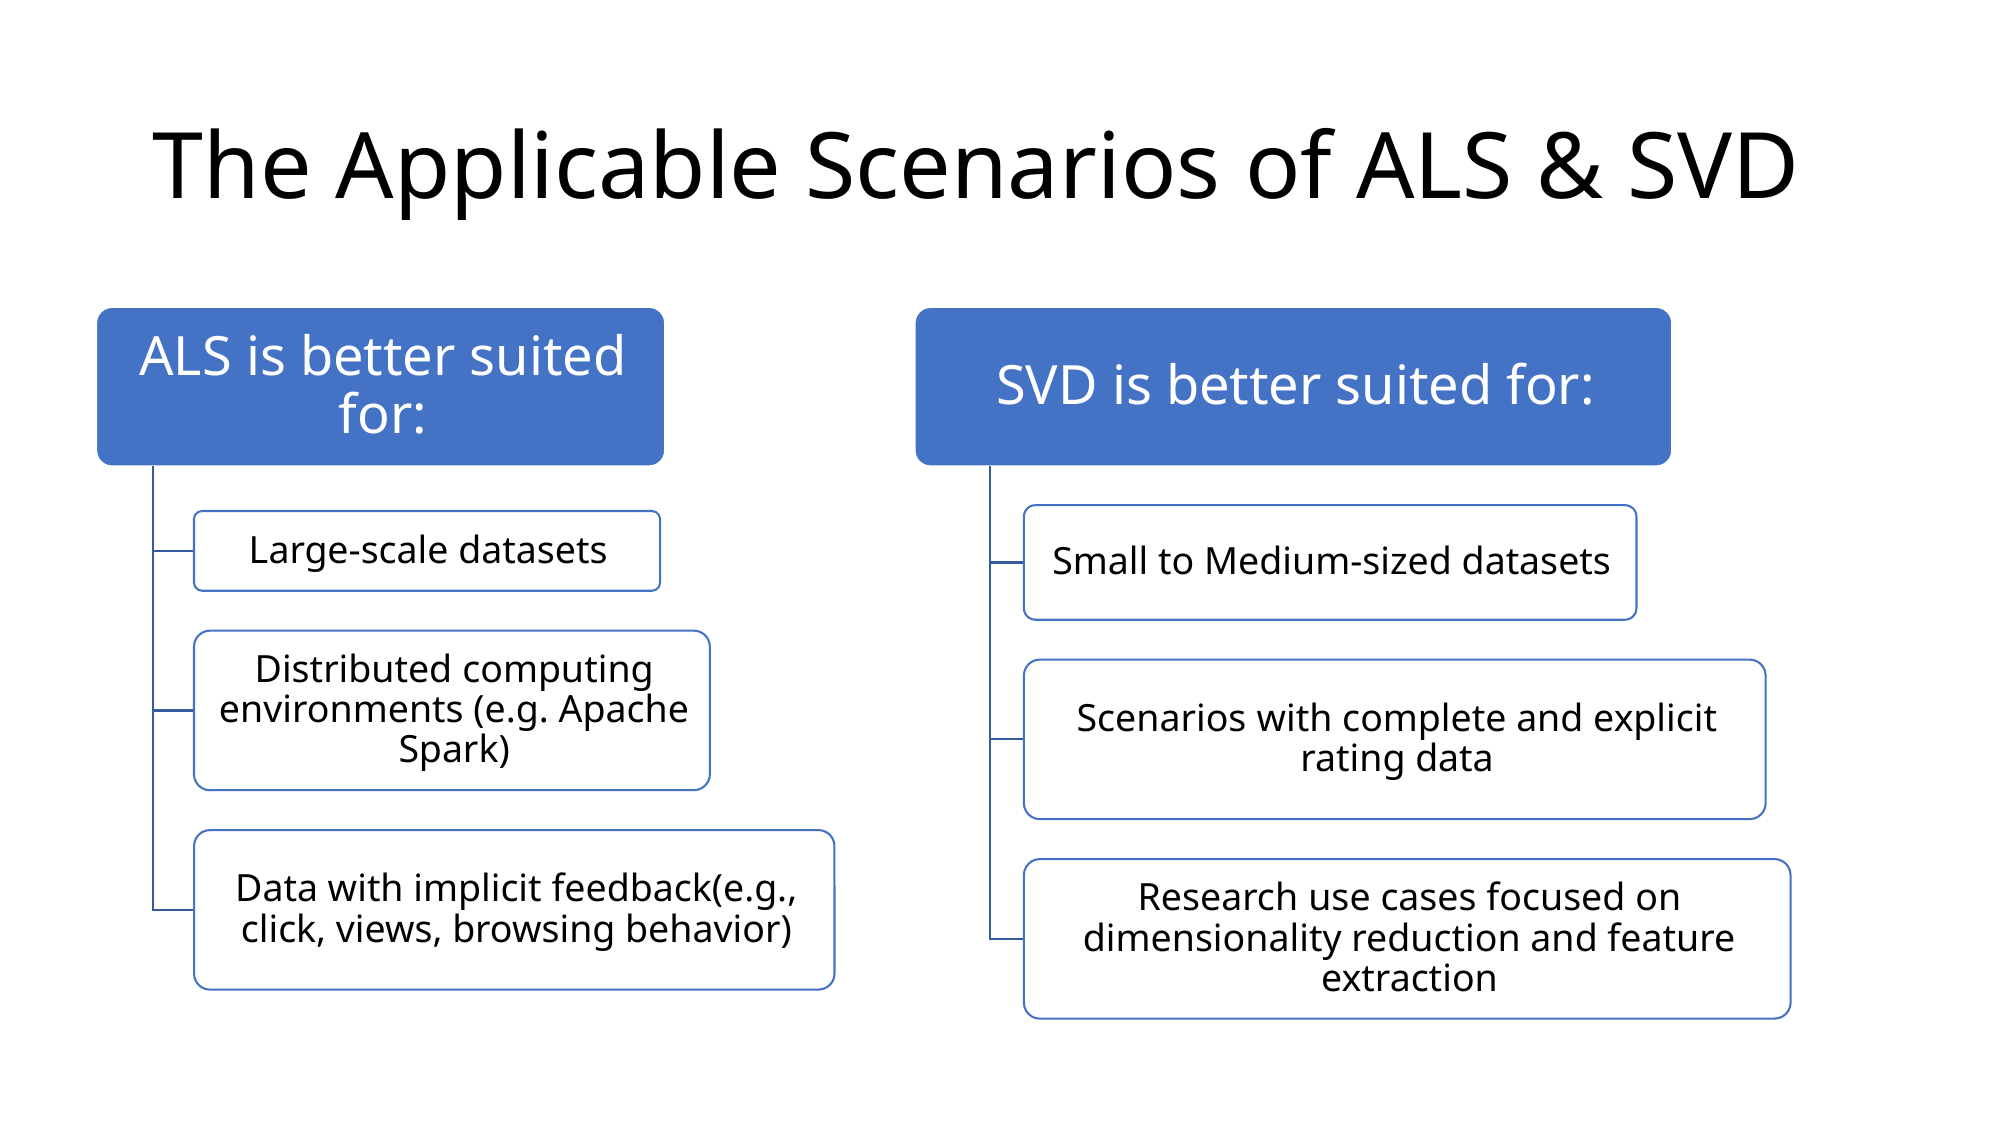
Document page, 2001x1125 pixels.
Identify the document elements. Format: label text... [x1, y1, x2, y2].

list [95, 306, 1969, 1021]
title The Applicable Scenarios of ALS & SVD [137, 59, 1863, 278]
